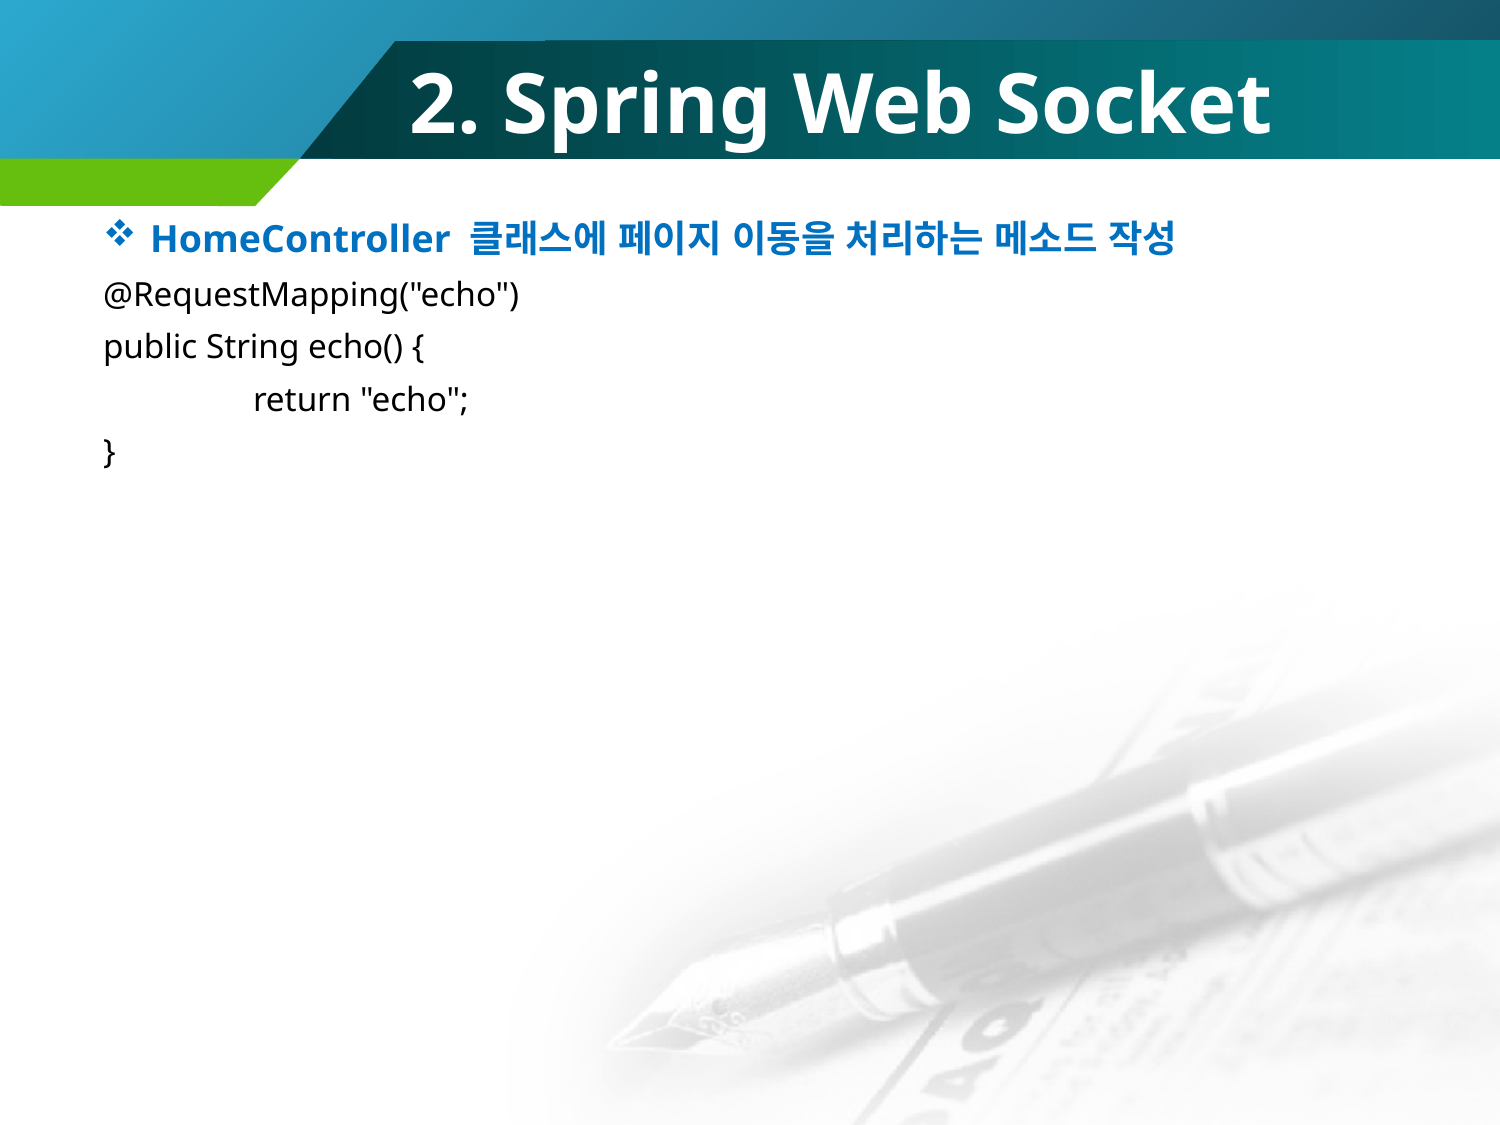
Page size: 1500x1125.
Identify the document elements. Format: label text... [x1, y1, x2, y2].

title 2. Spring Web Socket [394, 36, 1433, 163]
picture [490, 448, 1500, 1125]
text_box HomeController 클래스에 페이지 이동을 처리하는 메소드 작성 @RequestMapping("echo") public String echo() { return "echo"; } [88, 208, 1388, 478]
